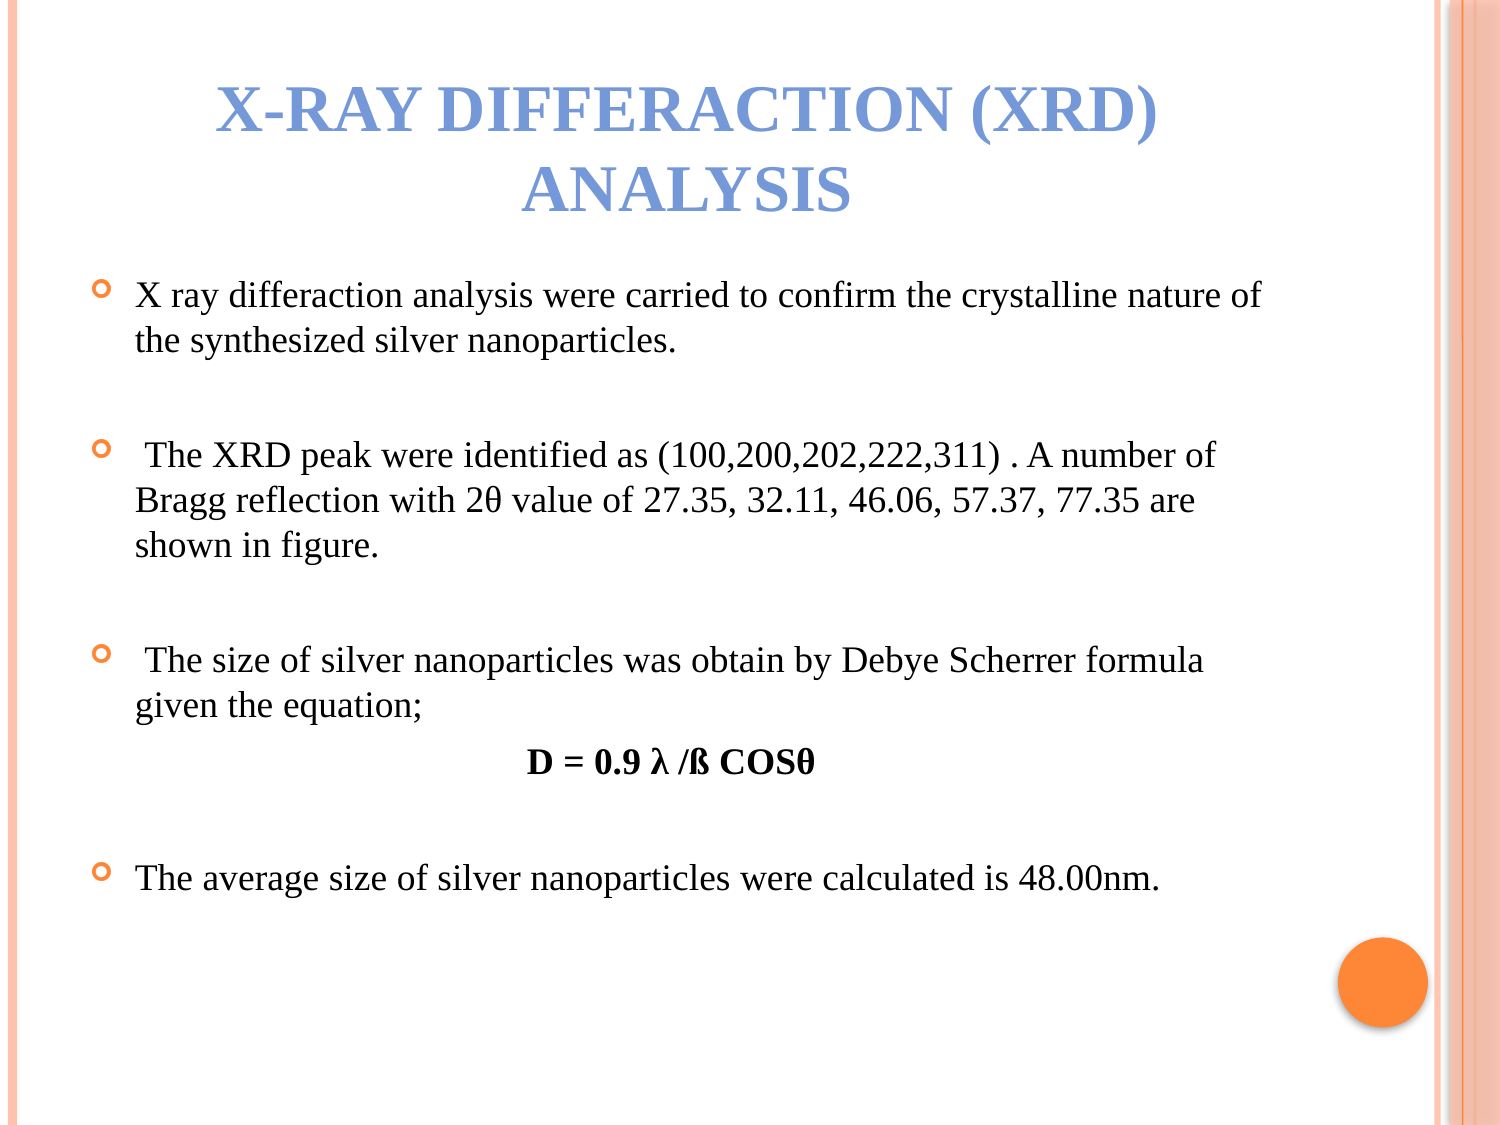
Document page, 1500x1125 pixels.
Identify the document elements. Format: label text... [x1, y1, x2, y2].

title X-ray Differaction (XRD) Analysis [75, 45, 1300, 233]
list X ray differaction analysis were carried to confirm the crystalline nature of the synthesized silver nanoparticles. The XRD peak were identified as (100,200,202,222,311) . A number of Bragg reflection with 2θ value of 27.35, 32.11, 46.06, 57.37, 77.35 are shown in figure. The size of silver nanoparticles was obtain by Debye Scherrer formula given the equation; D = 0.9 λ /ß COSθ The average size of silver nanoparticles were calculated is 48.00nm. [75, 262, 1300, 1062]
